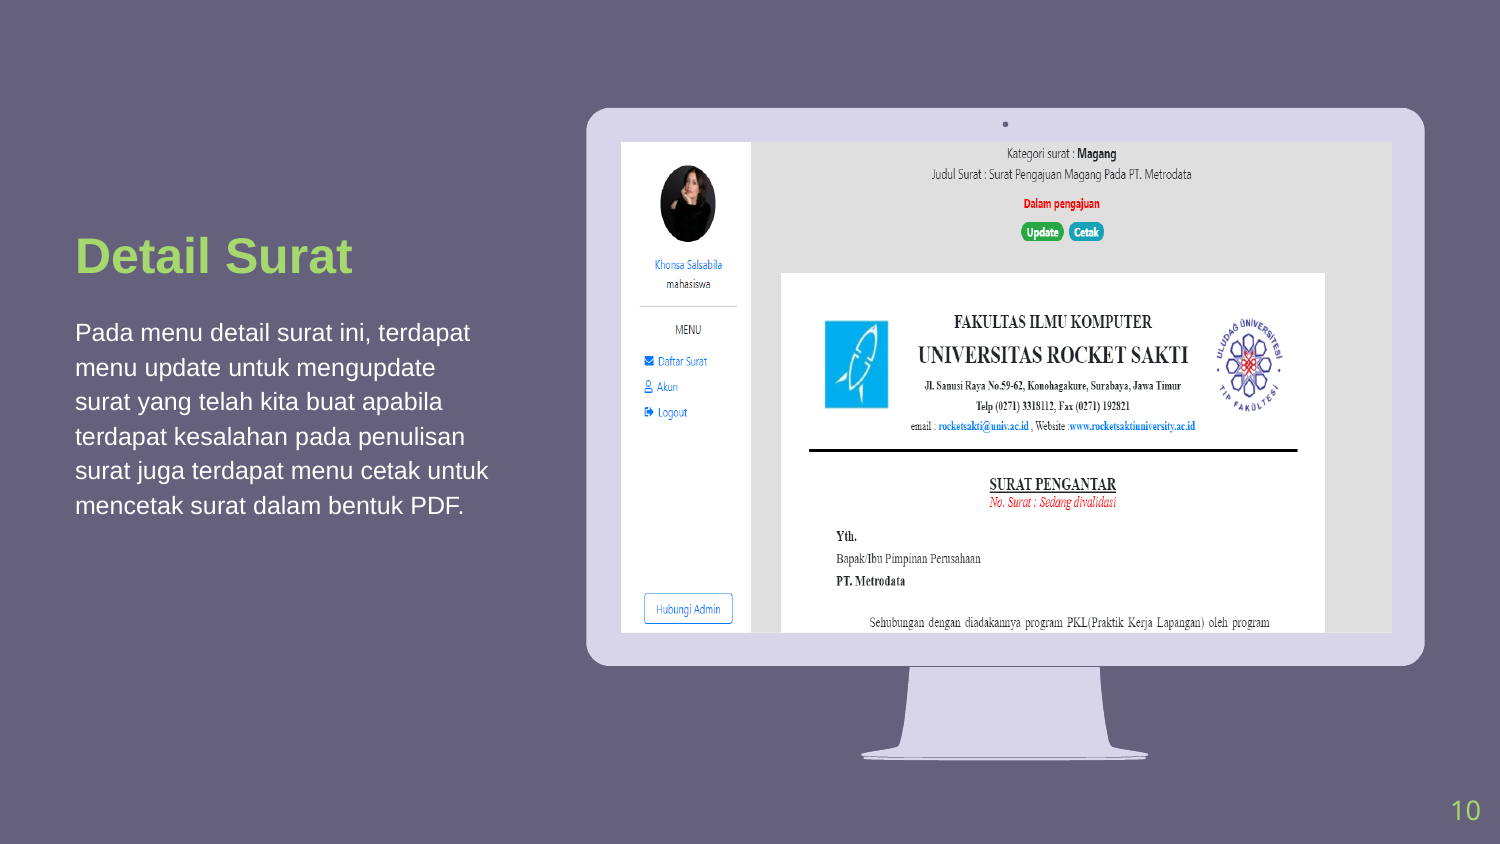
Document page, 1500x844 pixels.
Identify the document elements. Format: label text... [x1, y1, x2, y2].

list Pada menu detail surat ini, terdapat menu update untuk mengupdate surat yang telah kita buat apabila terdapat kesalahan pada penulisan surat juga terdapat menu cetak untuk mencetak surat dalam bentuk PDF. [75, 312, 492, 633]
text_box [586, 107, 1425, 666]
text_box [861, 667, 1149, 761]
slide_number 10 [1391, 779, 1482, 844]
title Detail Surat [75, 142, 514, 284]
picture [621, 142, 1392, 634]
